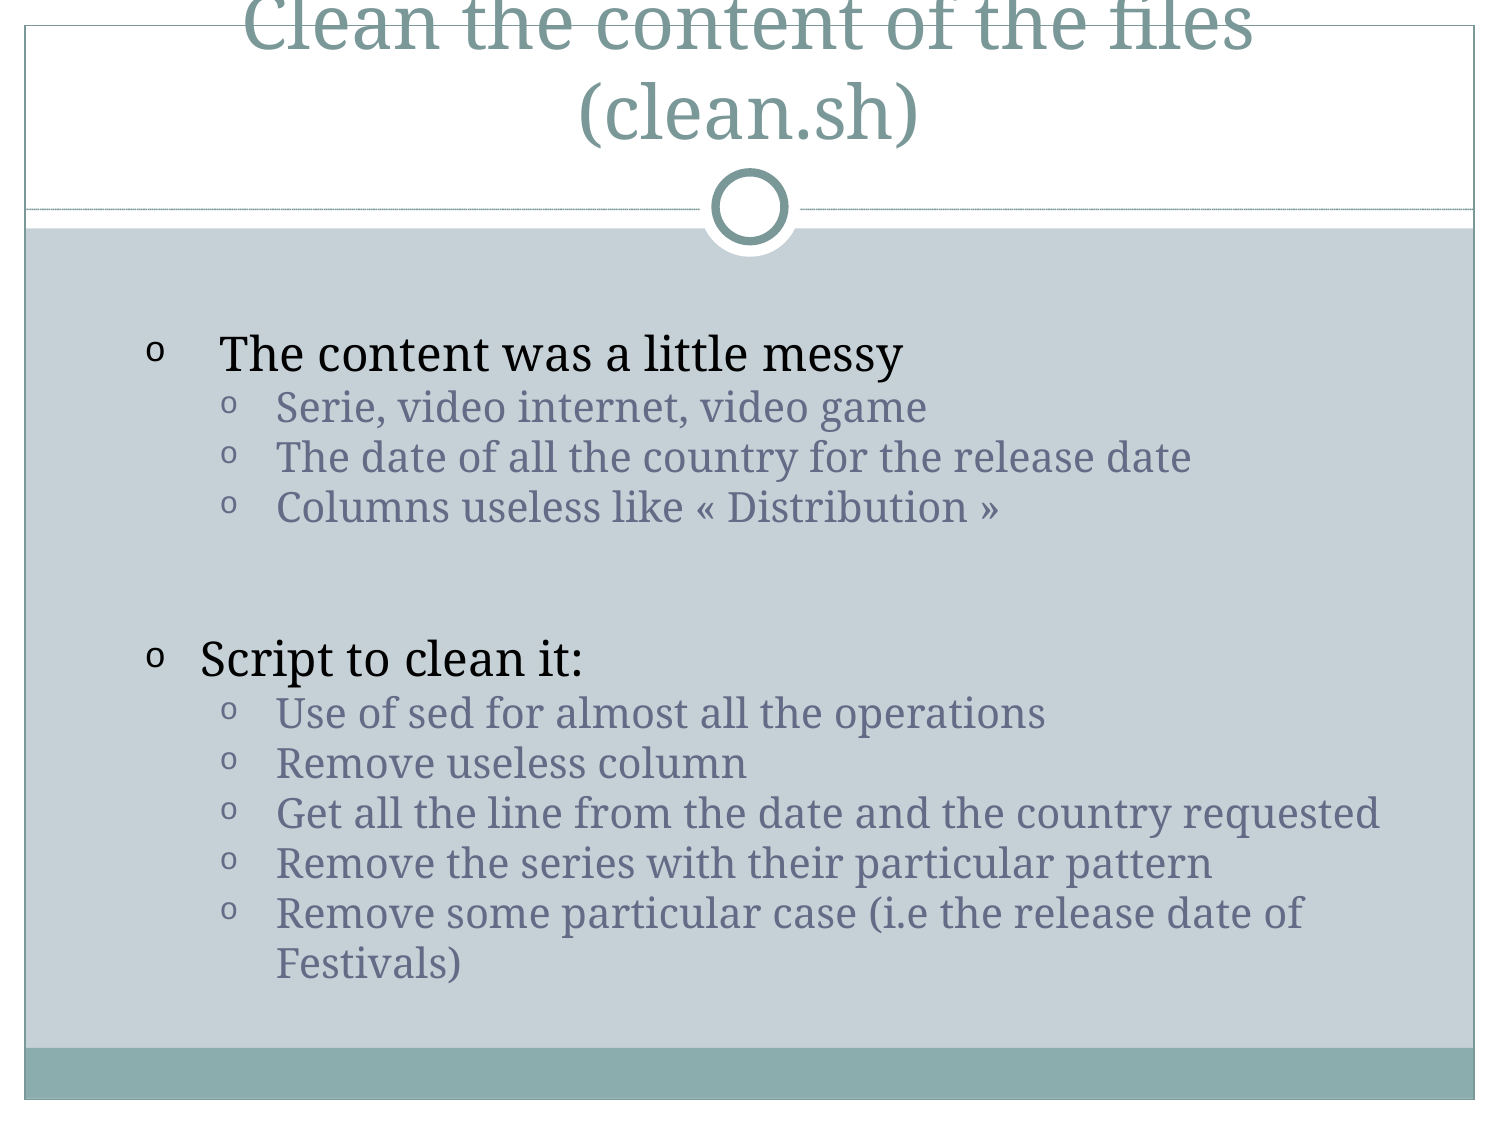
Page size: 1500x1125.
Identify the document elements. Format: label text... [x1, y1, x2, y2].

text_box Script to clean it: Use of sed for almost all the operations Remove useless column Get all the line from the date and the country requested Remove the series with their particular pattern Remove some particular case (i.e the release date of Festivals) [129, 621, 1500, 1125]
text_box The content was a little messy Serie, video internet, video game The date of all the country for the release date Columns useless like « Distribution » [129, 315, 1435, 622]
text_box Clean the content of the files (clean.sh) [49, 37, 1450, 162]
